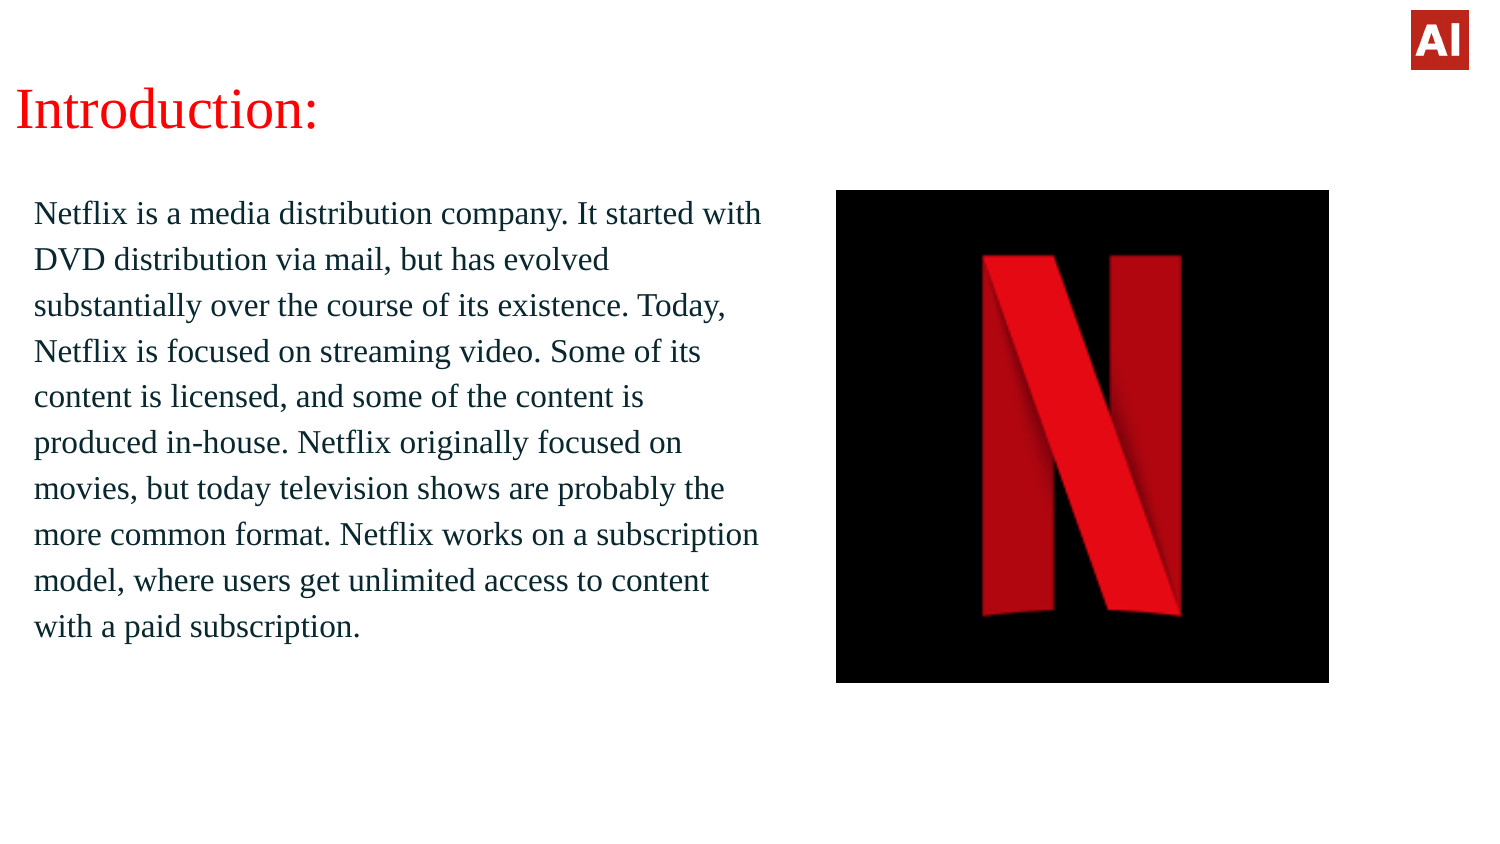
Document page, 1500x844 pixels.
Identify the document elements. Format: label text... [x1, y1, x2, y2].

title Introduction: [0, 55, 1449, 150]
picture [836, 189, 1330, 683]
list Netflix is a media distribution company. It started with DVD distribution via mail, but has evolved substantially over the course of its existence. Today, Netflix is focused on streaming video. Some of its content is licensed, and some of the content is produced in-house. Netflix originally focused on movies, but today television shows are probably the more common format. Netflix works on a subscription model, where users get unlimited access to content with a paid subscription. [0, 170, 780, 750]
picture [1411, 10, 1469, 70]
